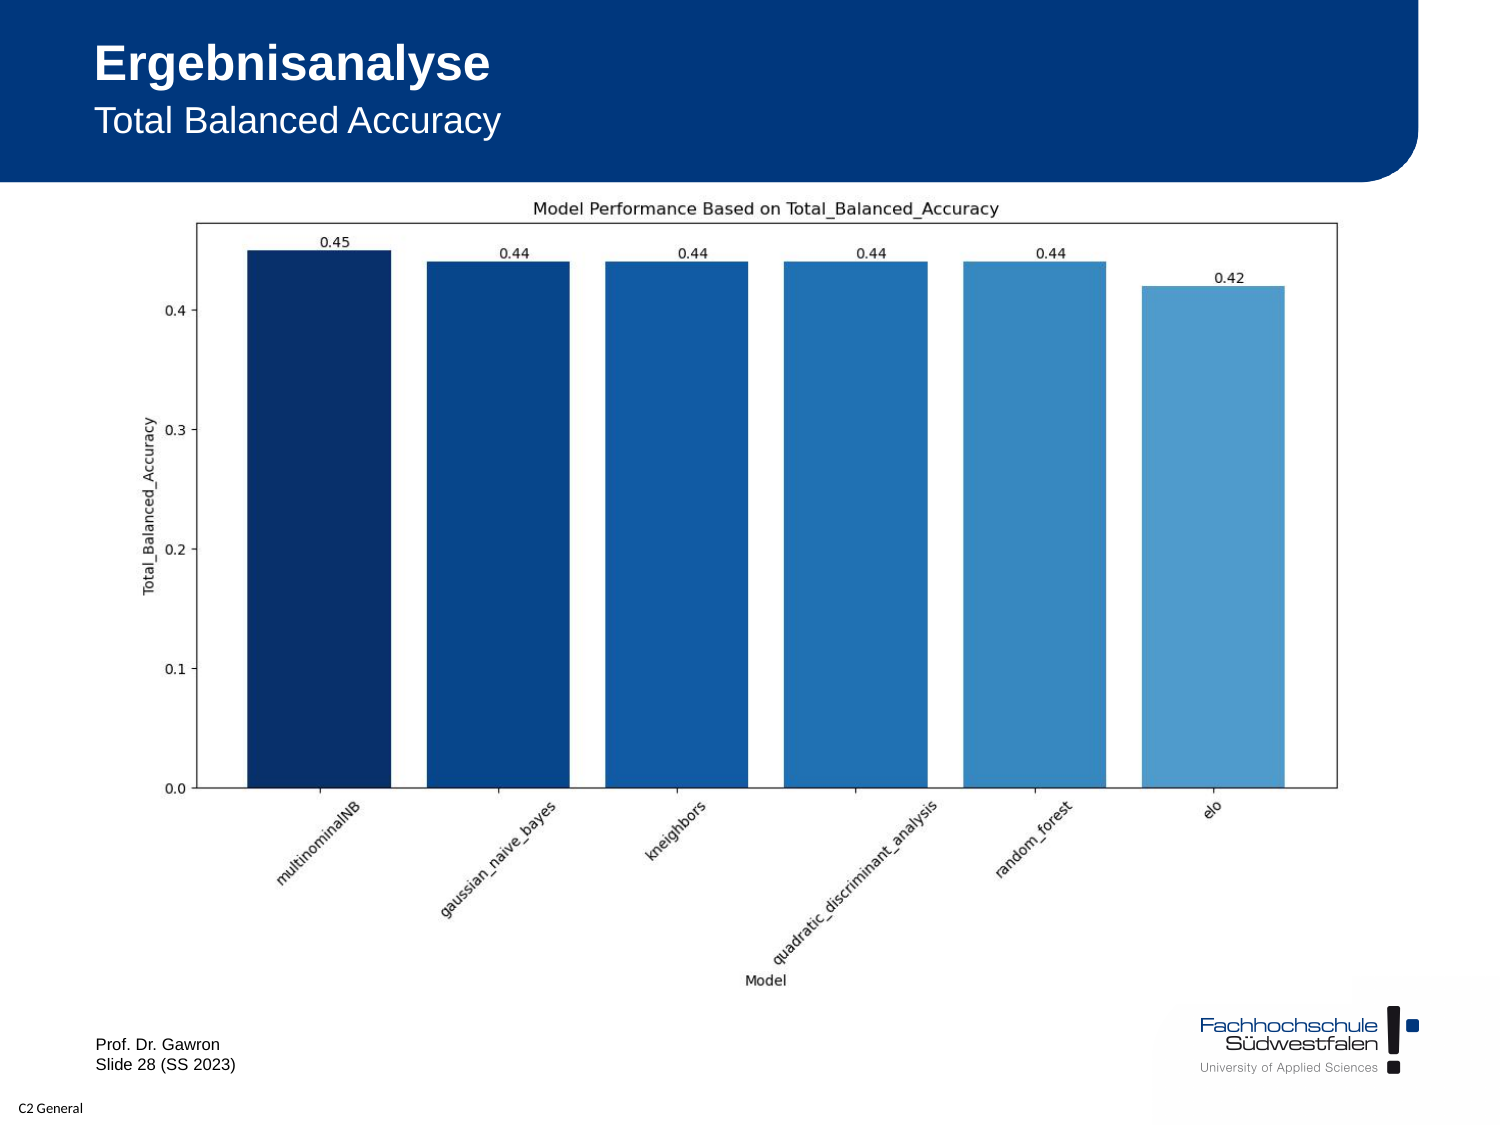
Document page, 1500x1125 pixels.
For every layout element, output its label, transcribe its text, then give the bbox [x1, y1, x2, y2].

picture [128, 187, 1500, 1125]
picture [0, 0, 1419, 183]
list Total Balanced Accuracy [93, 95, 1417, 141]
title Ergebnisanalyse [93, 30, 1417, 91]
